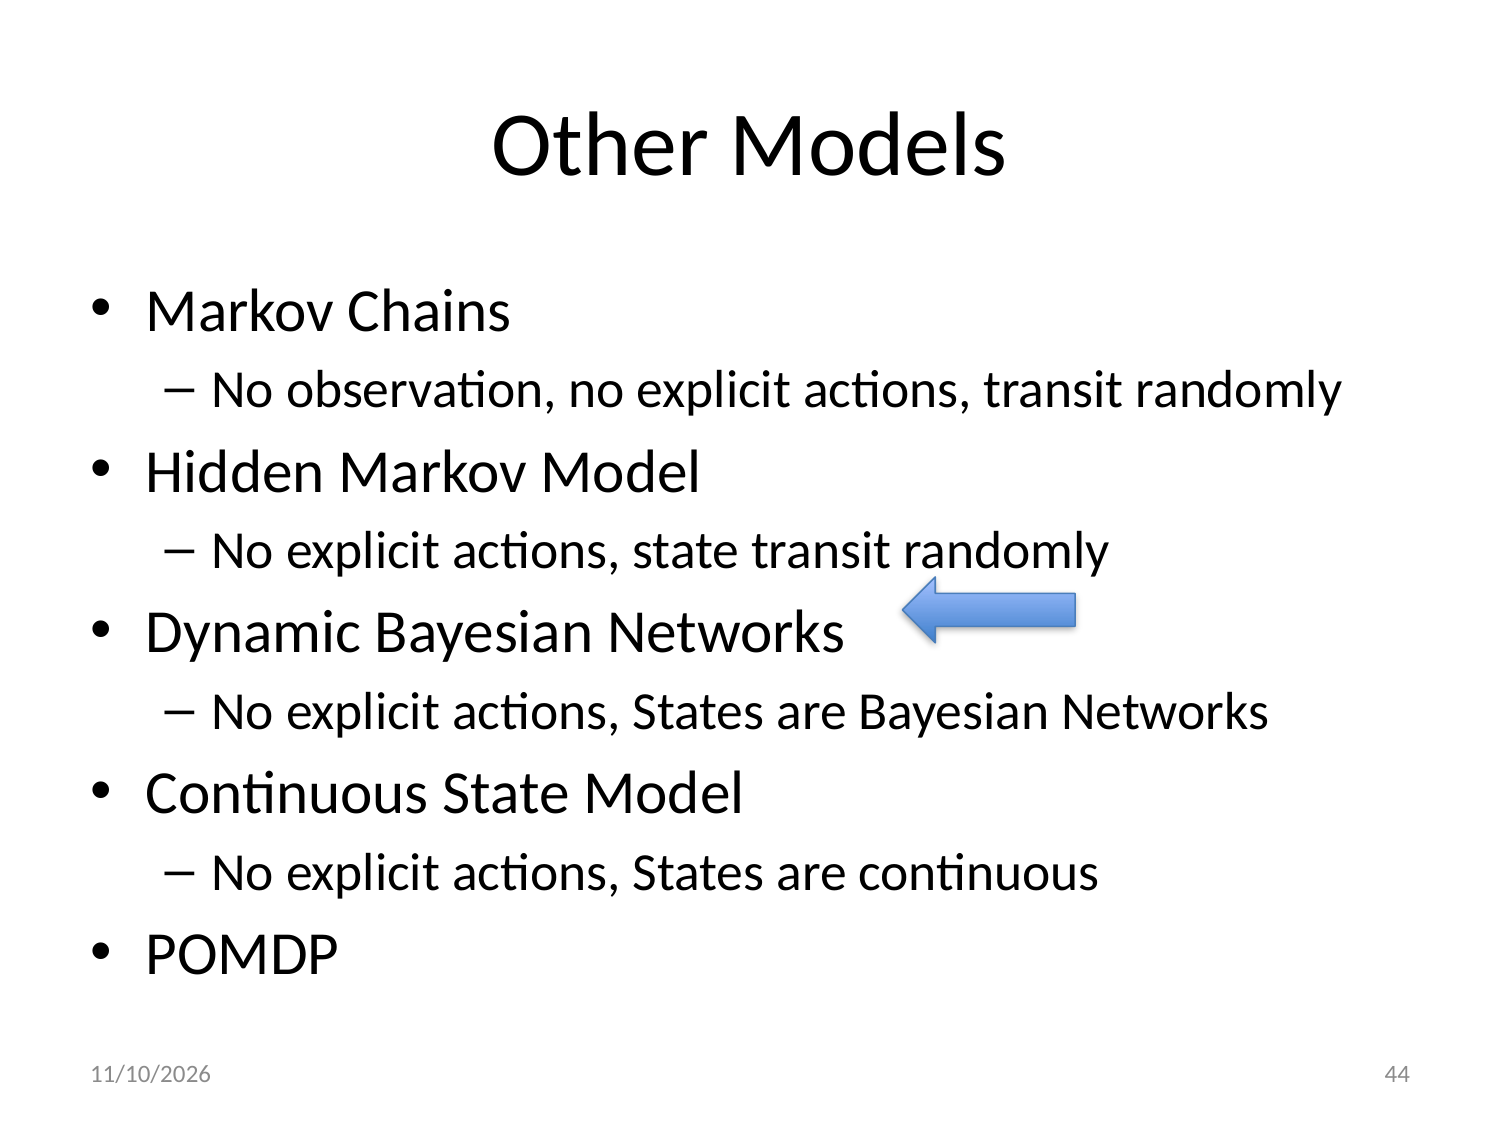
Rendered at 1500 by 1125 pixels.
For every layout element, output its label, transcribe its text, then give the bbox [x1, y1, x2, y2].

title Other Models [75, 45, 1425, 233]
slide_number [75, 1042, 425, 1103]
text_box [901, 576, 1076, 644]
slide_number 43 [1074, 1042, 1425, 1103]
list Markov Chains No observation, no explicit actions, transit randomly Hidden Markov Model No explicit actions, state transit randomly Dynamic Bayesian Networks No explicit actions, States are Bayesian Networks Continuous State Model No explicit actions, States are continuous POMDP [75, 262, 1425, 1005]
